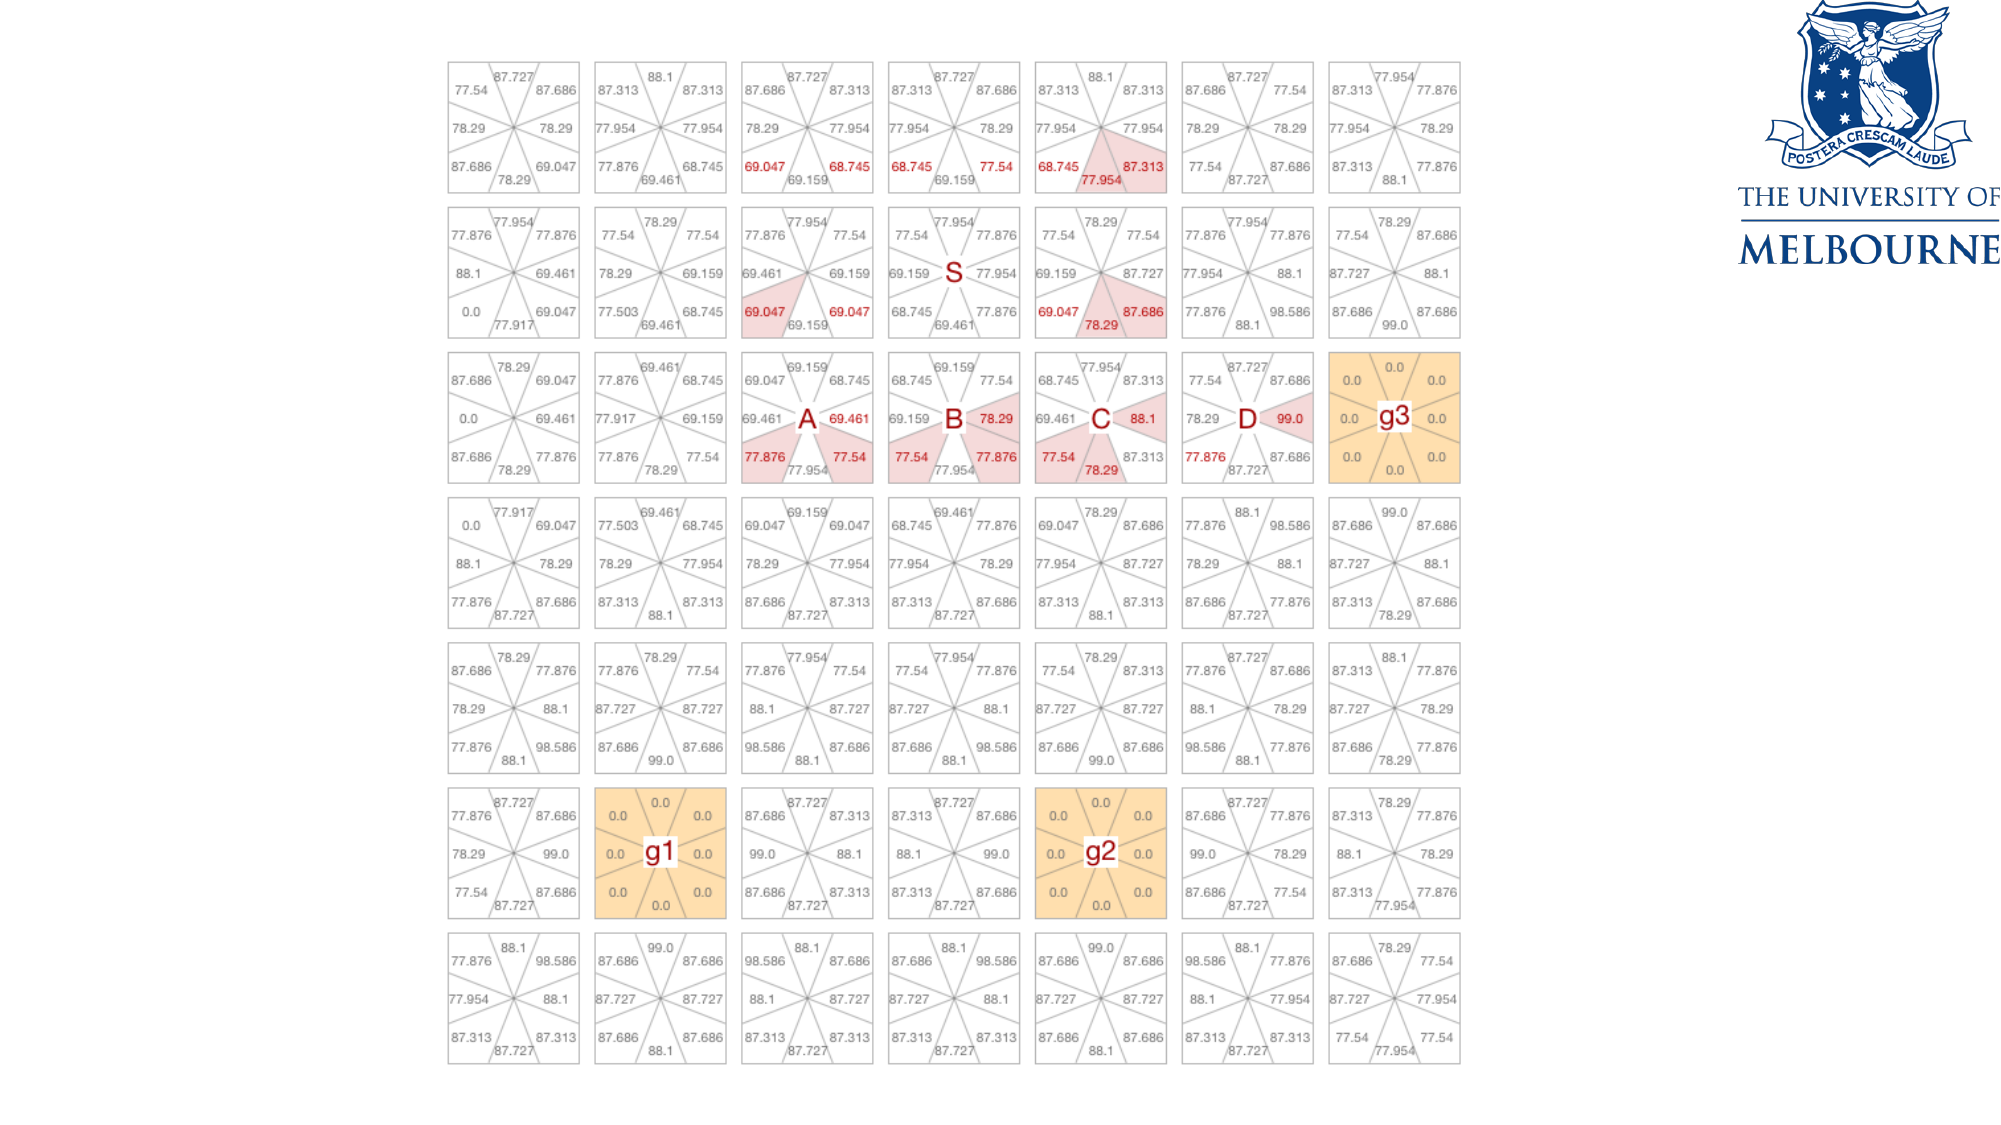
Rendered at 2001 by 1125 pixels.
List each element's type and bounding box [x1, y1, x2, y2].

picture [1737, 0, 2000, 264]
list [420, 38, 1486, 1087]
